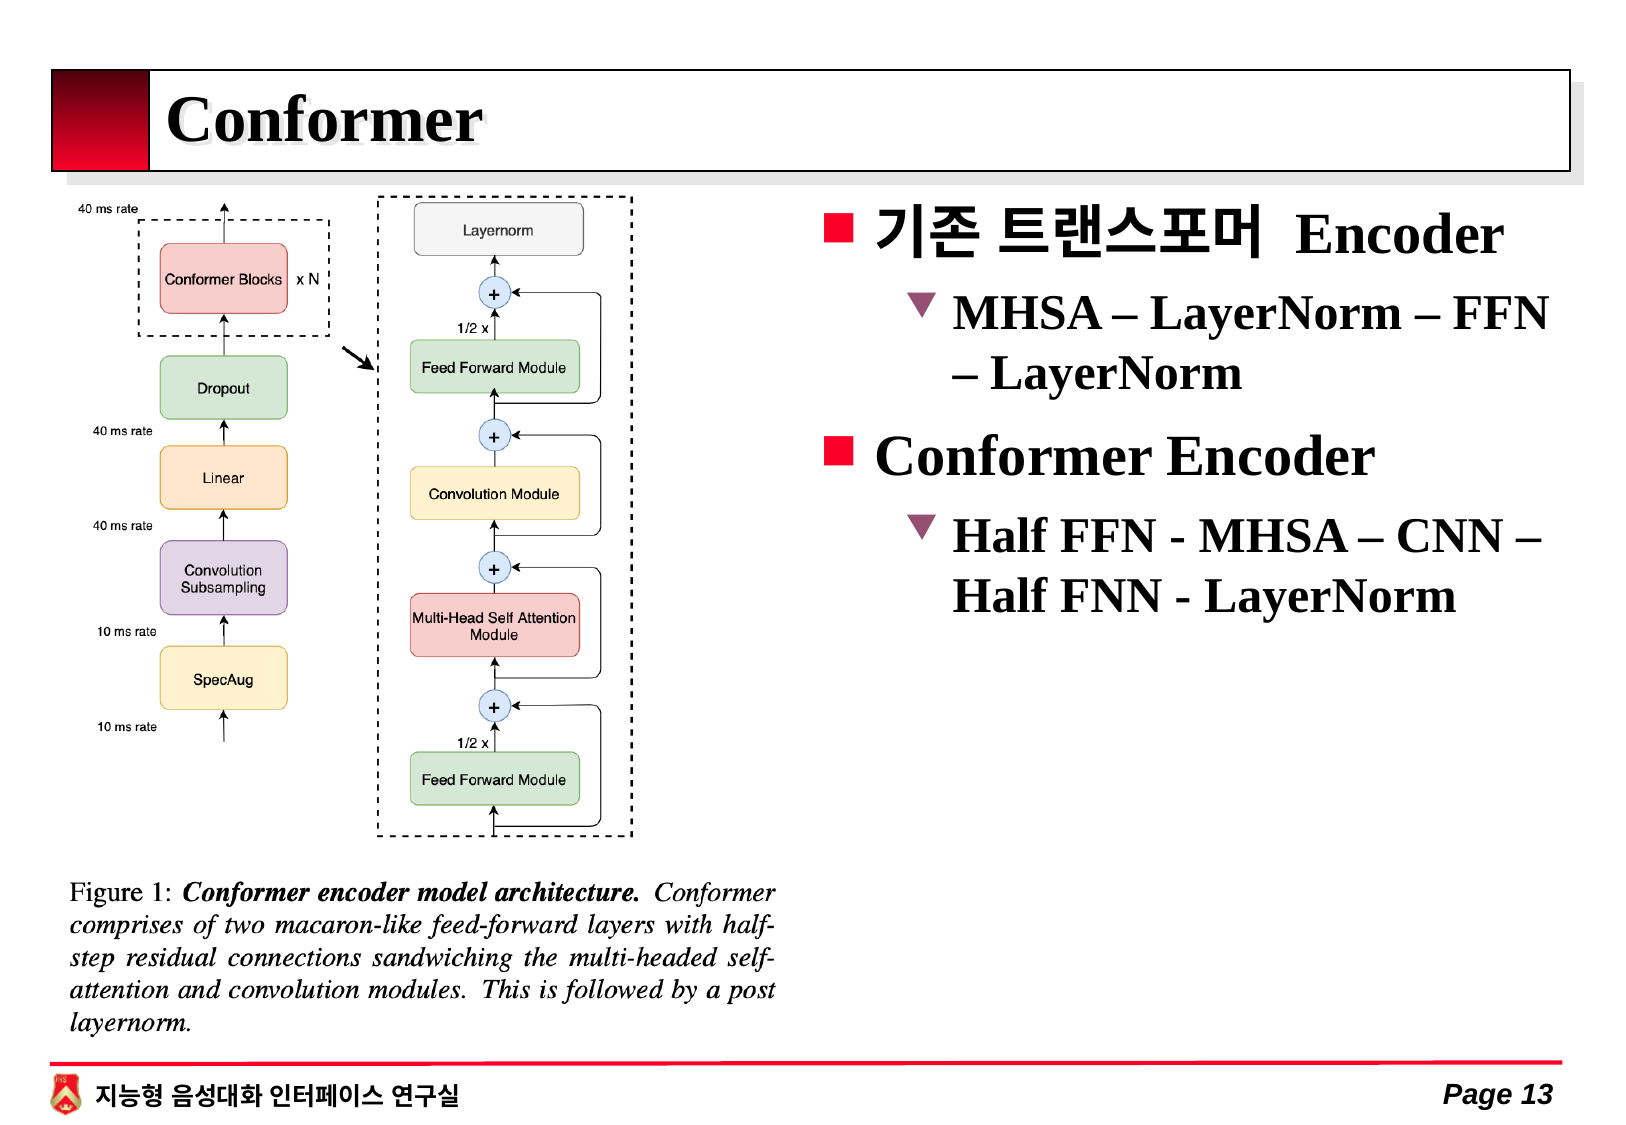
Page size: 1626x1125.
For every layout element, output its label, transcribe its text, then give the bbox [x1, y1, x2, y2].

title Conformer [149, 65, 1576, 179]
picture [48, 1068, 86, 1119]
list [58, 187, 788, 1051]
slide_number Page 13 [1393, 1070, 1569, 1121]
list 기존 트랜스포머 Encoder MHSA – LayerNorm – FFN – LayerNorm Conformer Encoder Half FFN - MHSA – CNN – Half FNN - LayerNorm [812, 187, 1571, 1050]
